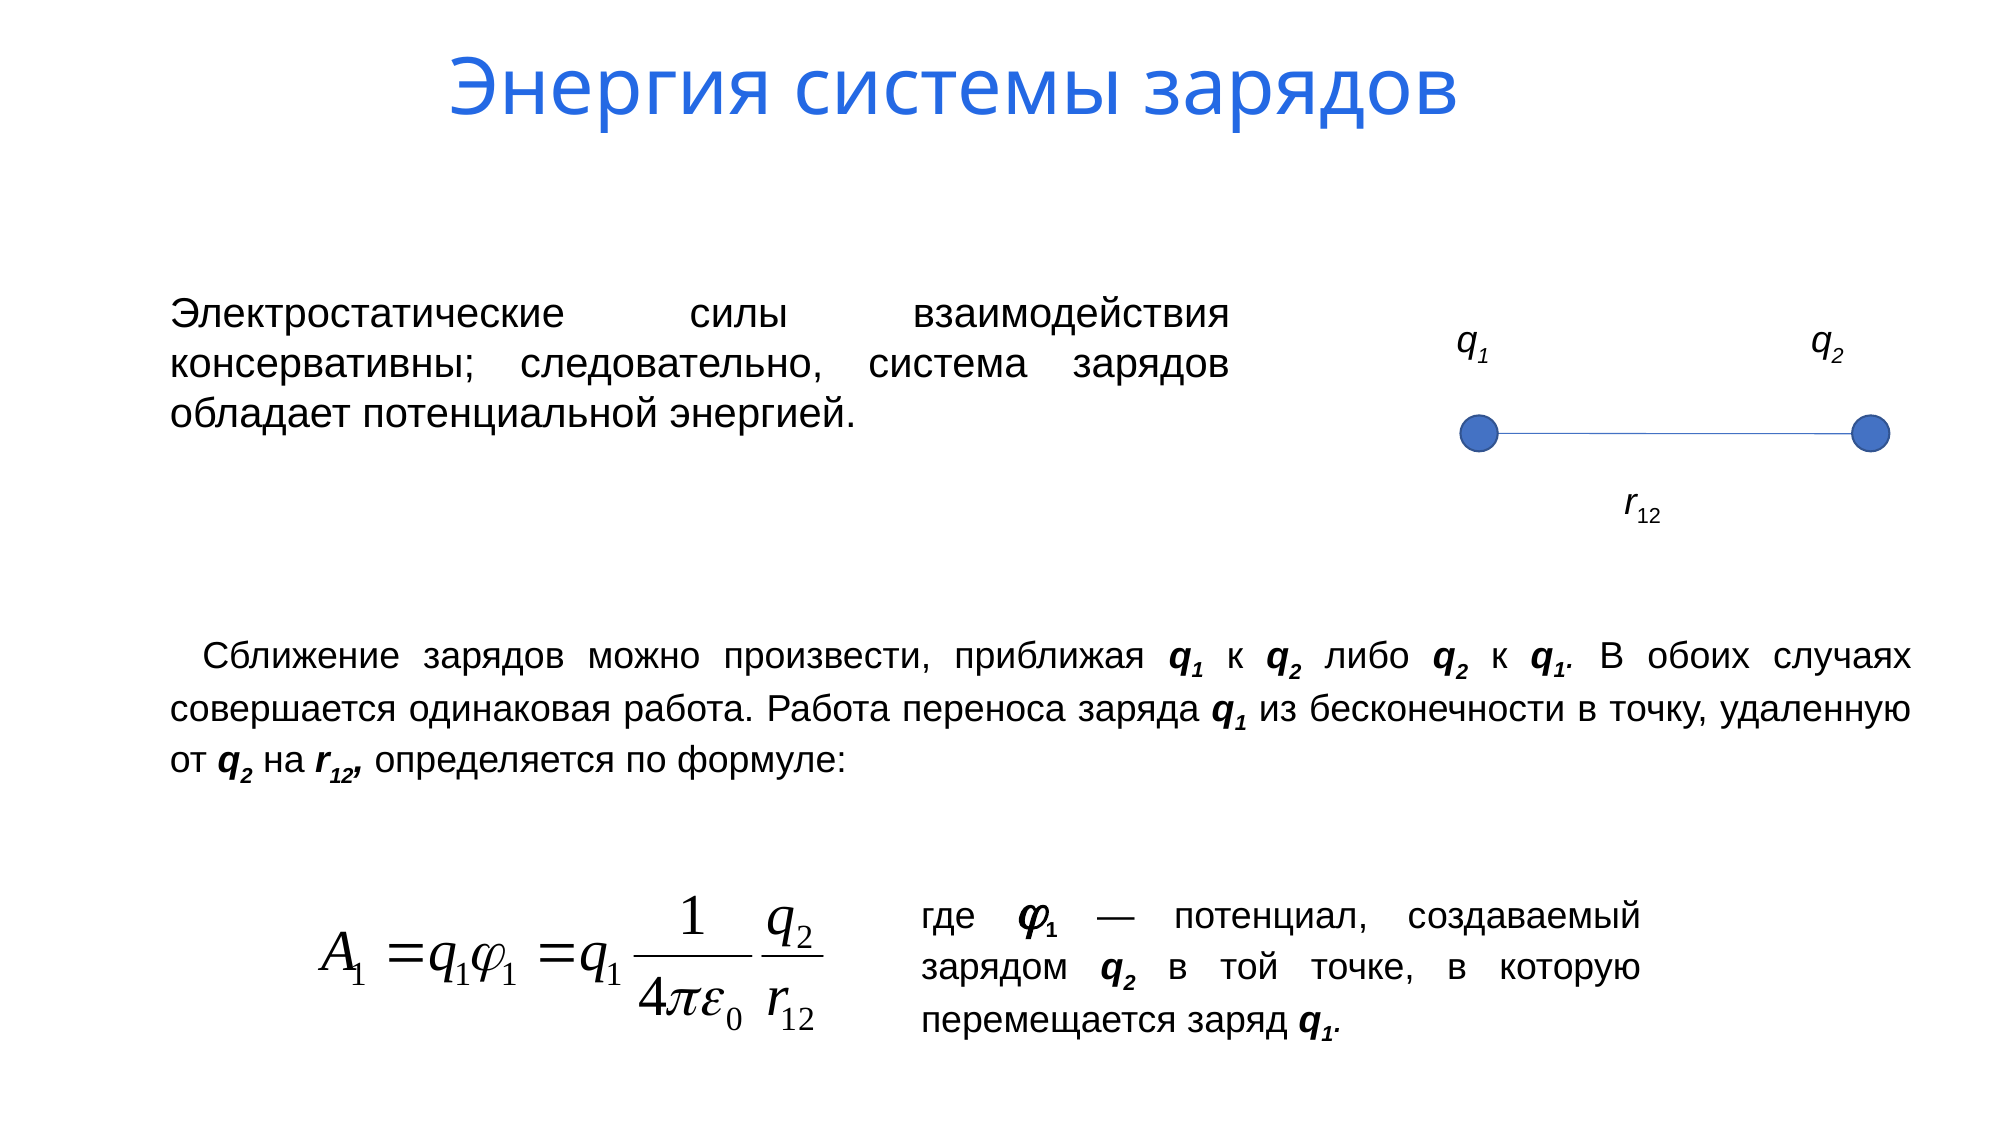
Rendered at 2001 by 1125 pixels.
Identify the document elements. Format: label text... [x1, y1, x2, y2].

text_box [308, 878, 835, 1043]
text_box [1441, 307, 1927, 563]
text_box Энергия системы зарядов [286, 28, 1623, 138]
text_box где 1 — потенциал, создаваемый зарядом q2 в той точке, в которую перемещается заряд q1. [906, 871, 1657, 1054]
text_box Сближение зарядов можно произвести, приближая q1 к q2 либо q2 к q1. В обоих случаях совершается одинаковая работа. Работа переноса заряда q1 из бесконечности в точку, удаленную от q2 на r12, определяется по формуле: [155, 623, 1927, 796]
text_box Электростатические силы взаимодействия консервативны; следовательно, система зарядов обладает потенциальной энергией. [155, 278, 1245, 444]
